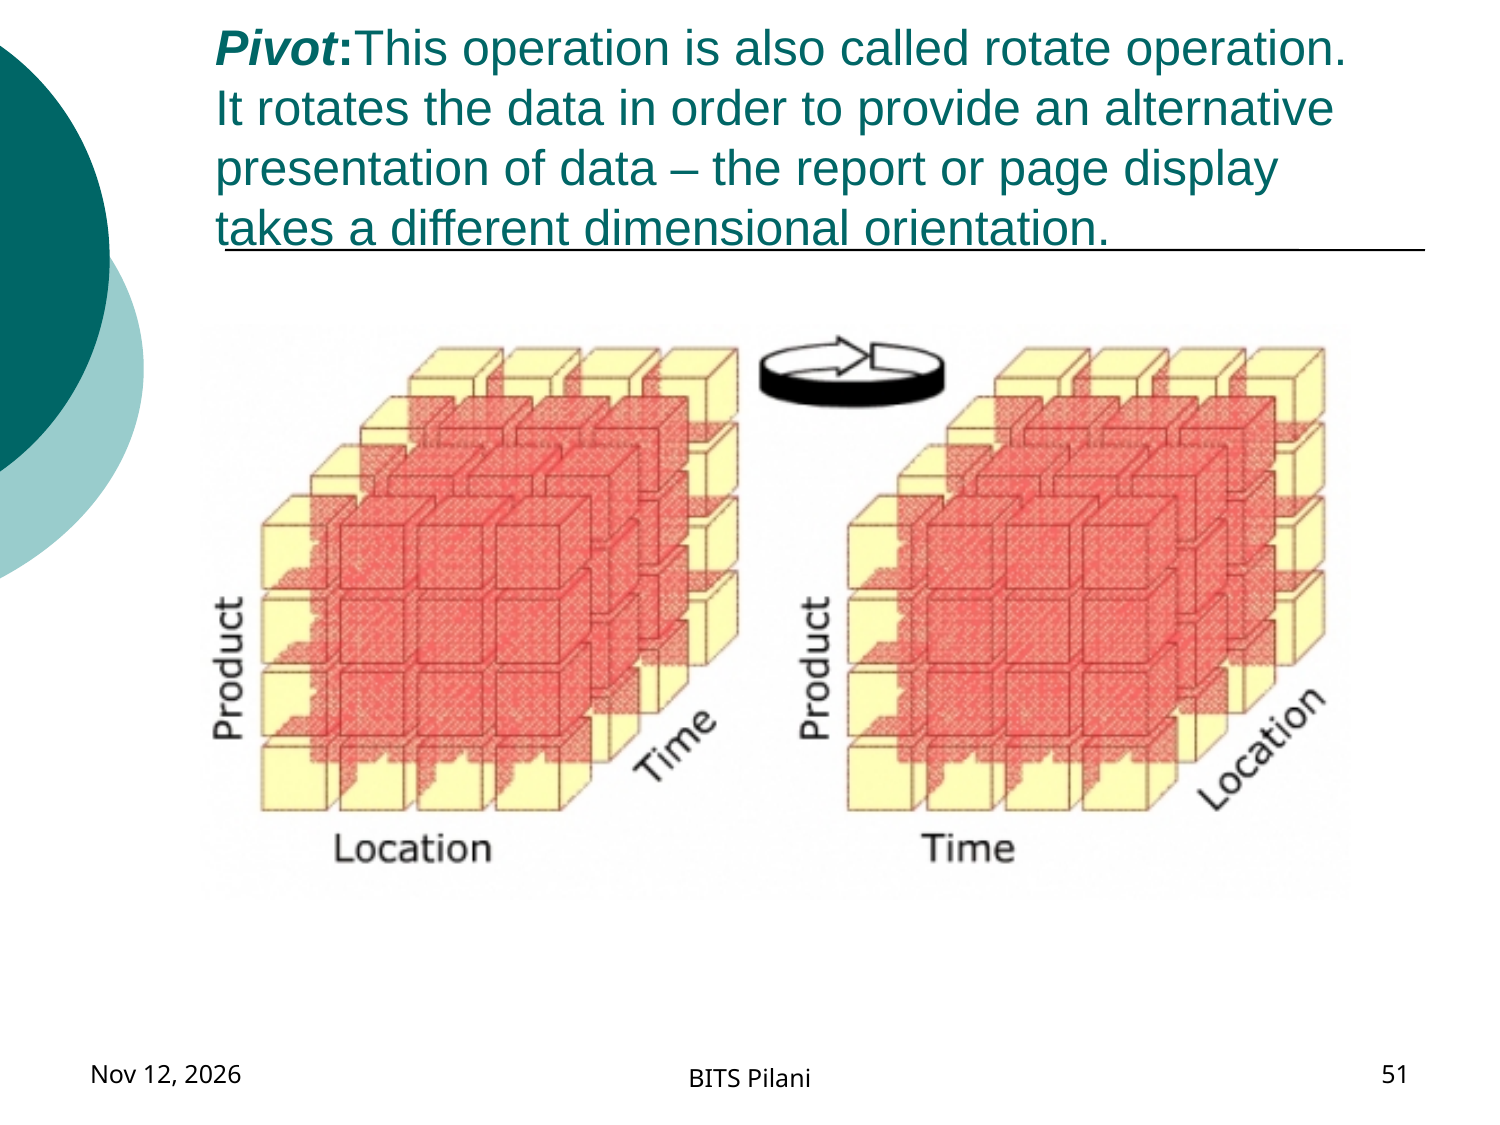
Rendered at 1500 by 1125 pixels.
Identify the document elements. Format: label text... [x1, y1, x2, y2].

slide_number 51 [1074, 1024, 1426, 1101]
slide_number 5-Nov-17 [74, 1024, 426, 1101]
title Pivot:This operation is also called rotate operation. It rotates the data in order to provide an alternative presentation of data – the report or page display takes a different dimensional orientation. [200, 75, 1400, 263]
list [199, 324, 1351, 901]
footer BITS Pilani [512, 1024, 988, 1101]
